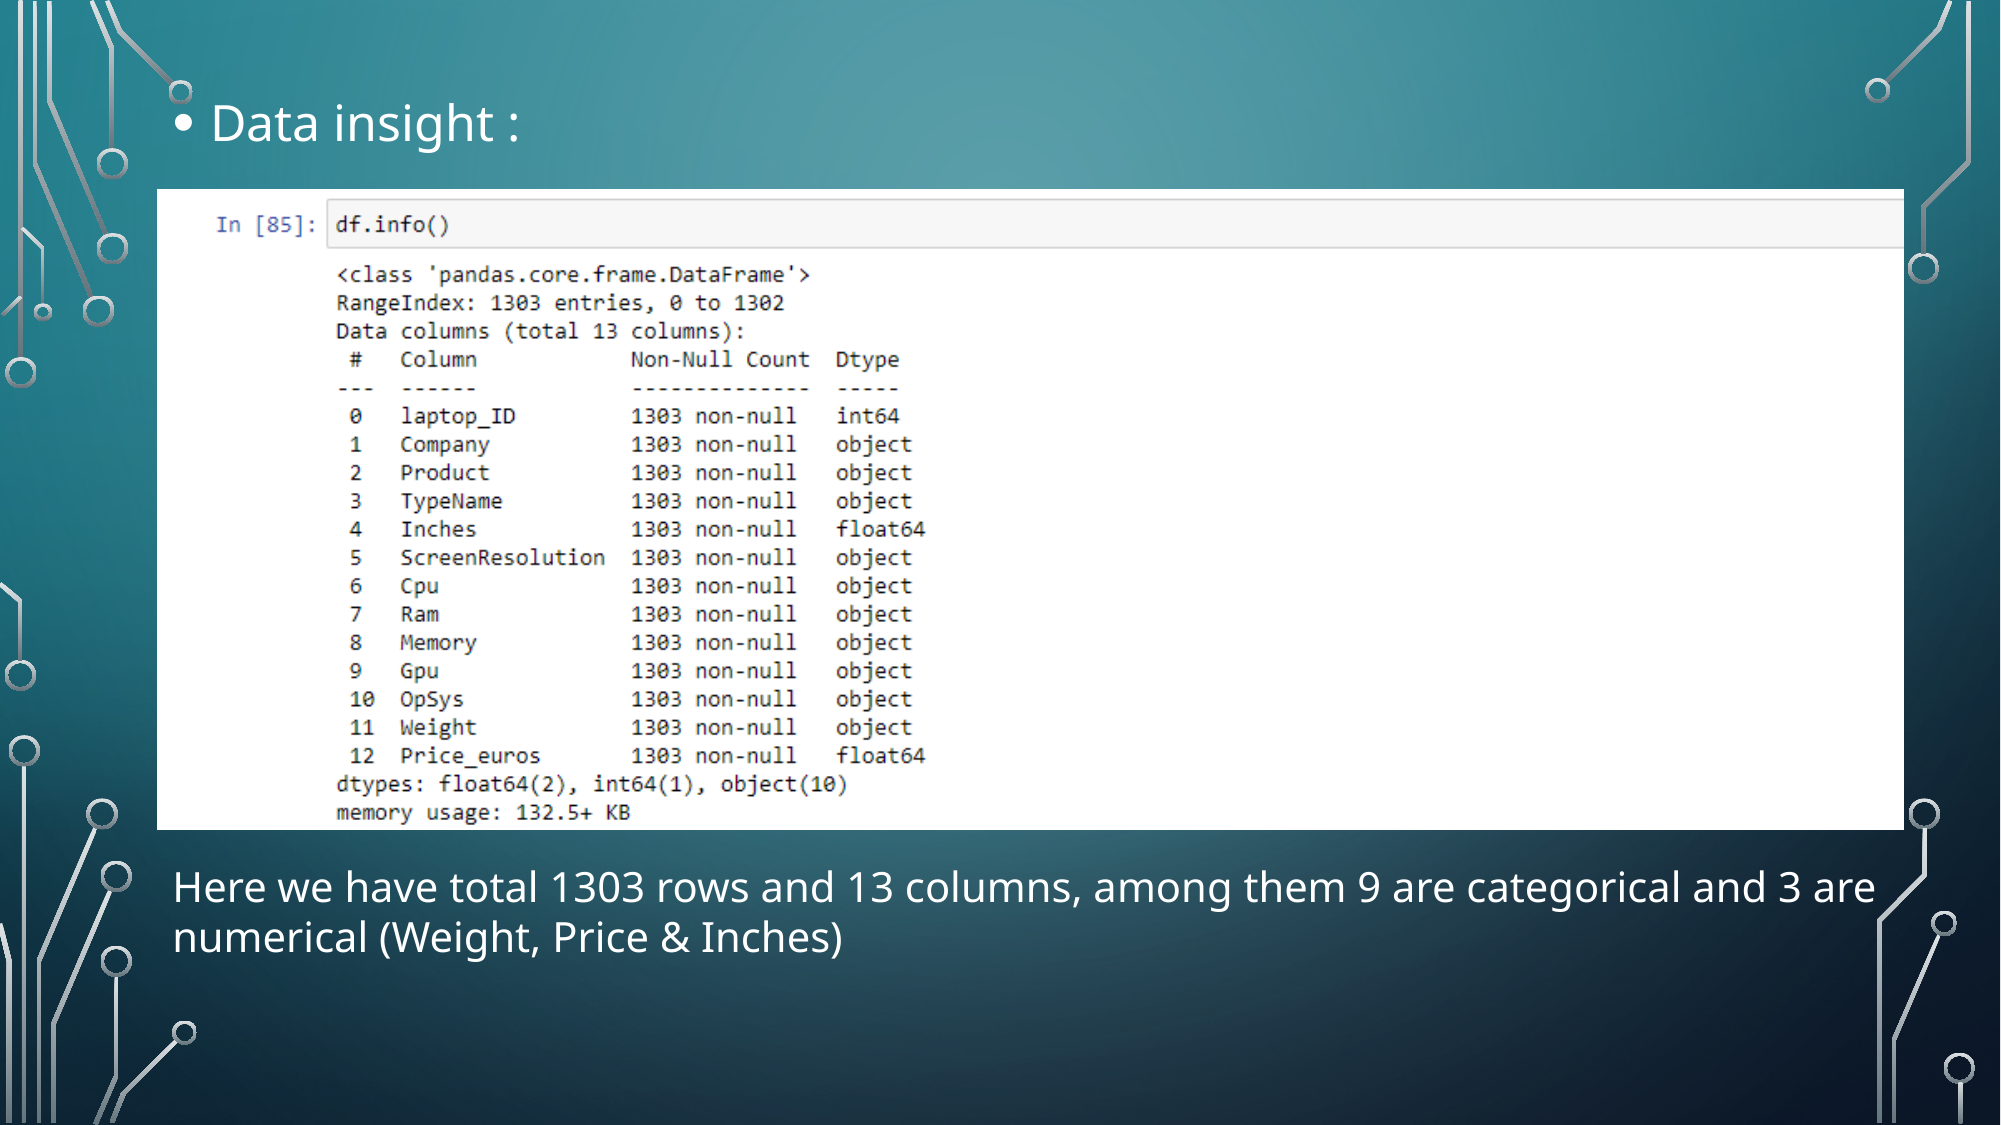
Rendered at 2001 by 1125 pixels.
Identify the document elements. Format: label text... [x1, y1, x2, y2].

picture [157, 189, 1904, 830]
list Data insight : [157, 72, 1783, 167]
text_box Here we have total 1303 rows and 13 columns, among them 9 are categorical and 3 are numerical (Weight, Price & Inches) [157, 853, 1904, 968]
